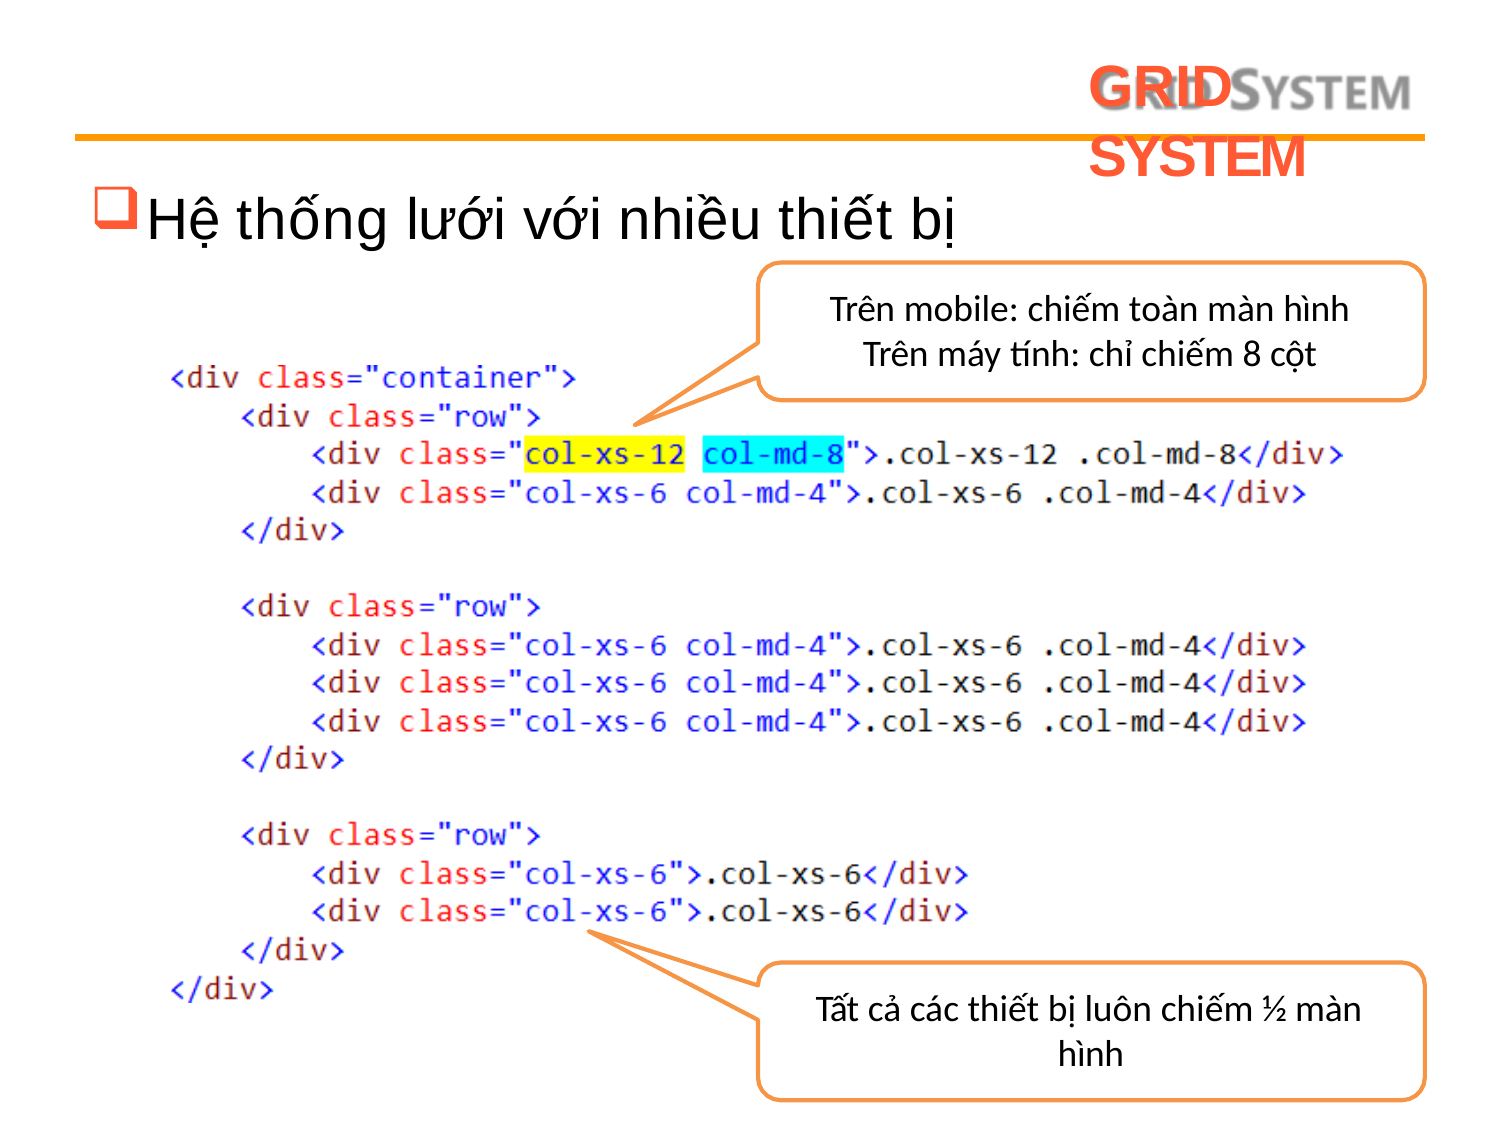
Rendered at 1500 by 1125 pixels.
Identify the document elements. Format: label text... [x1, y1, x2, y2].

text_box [171, 260, 1428, 1003]
title Grid System [602, 169, 1413, 237]
text_box Hệ thống lưới với nhiều thiết bị Trên mobile: chiếm toàn màn hình Trên máy tính: chỉ chiếm 8 cột [87, 178, 1356, 374]
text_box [74, 30, 1444, 161]
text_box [586, 928, 1428, 1103]
